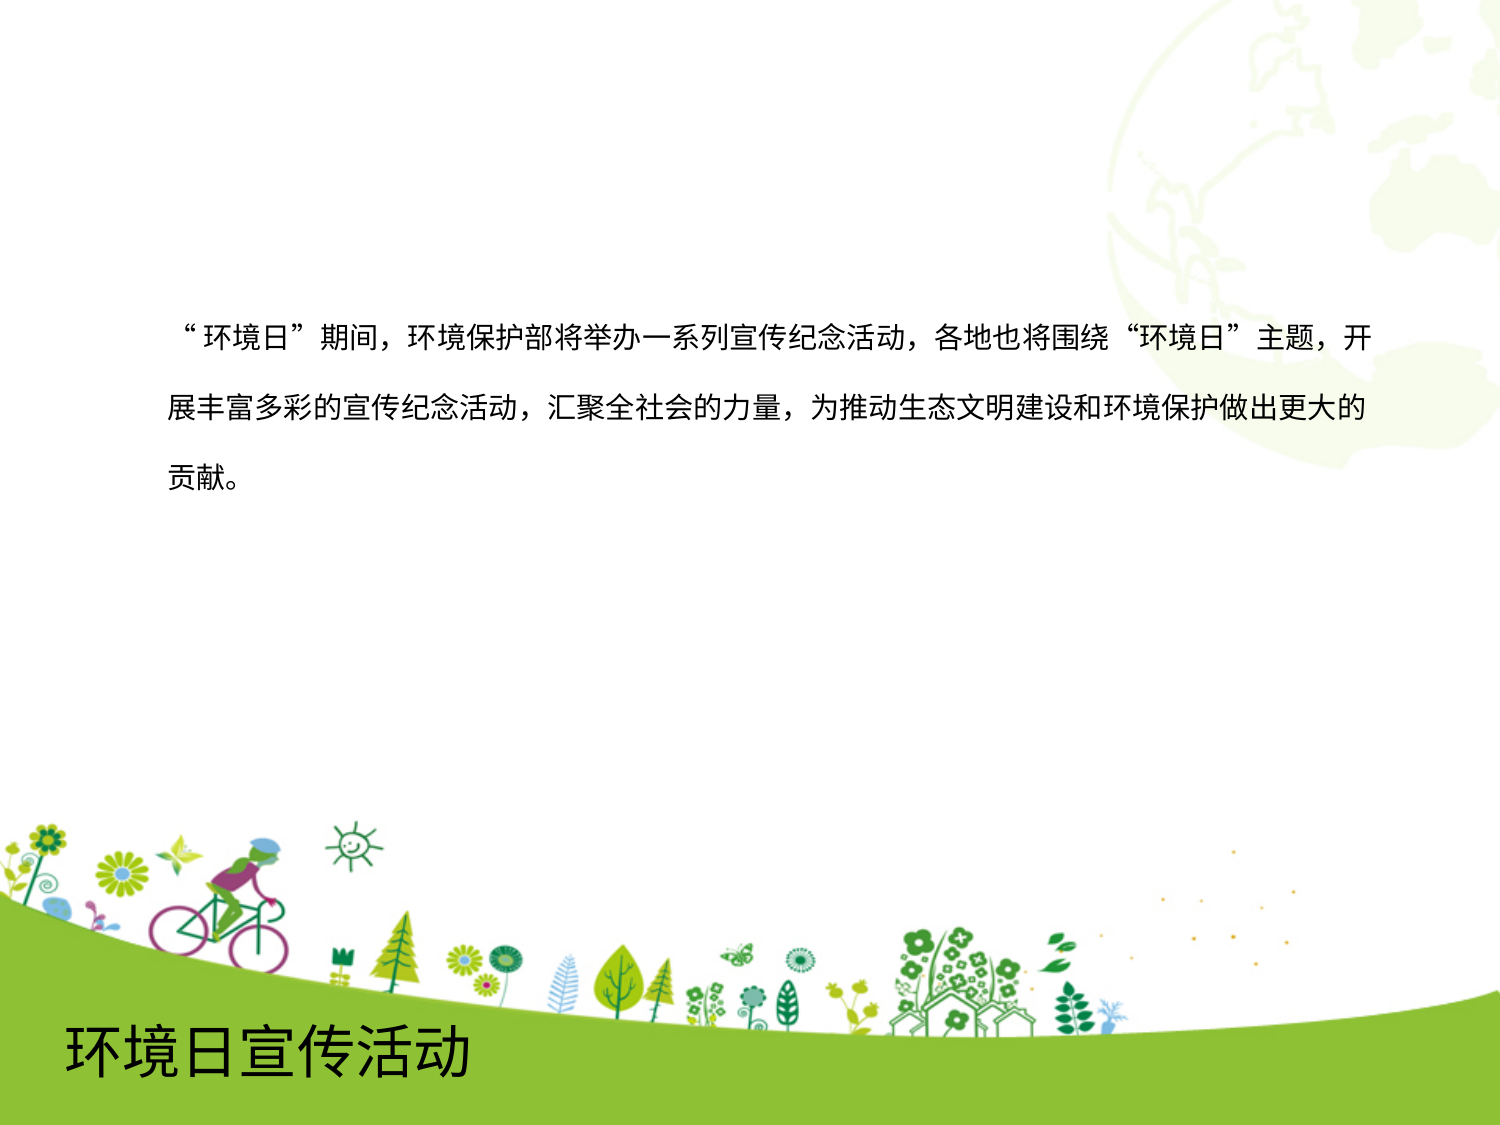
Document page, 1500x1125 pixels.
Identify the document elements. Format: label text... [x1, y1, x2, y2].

text_box “环境日”期间，环境保护部将举办一系列宣传纪念活动，各地也将围绕“环境日”主题，开 展丰富多彩的宣传纪念活动，汇聚全社会的力量，为推动生态文明建设和环境保护做出更大的 贡献。 [152, 311, 1407, 502]
picture [0, 0, 1500, 1125]
text_box 环境日宣传活动 [49, 1007, 487, 1093]
